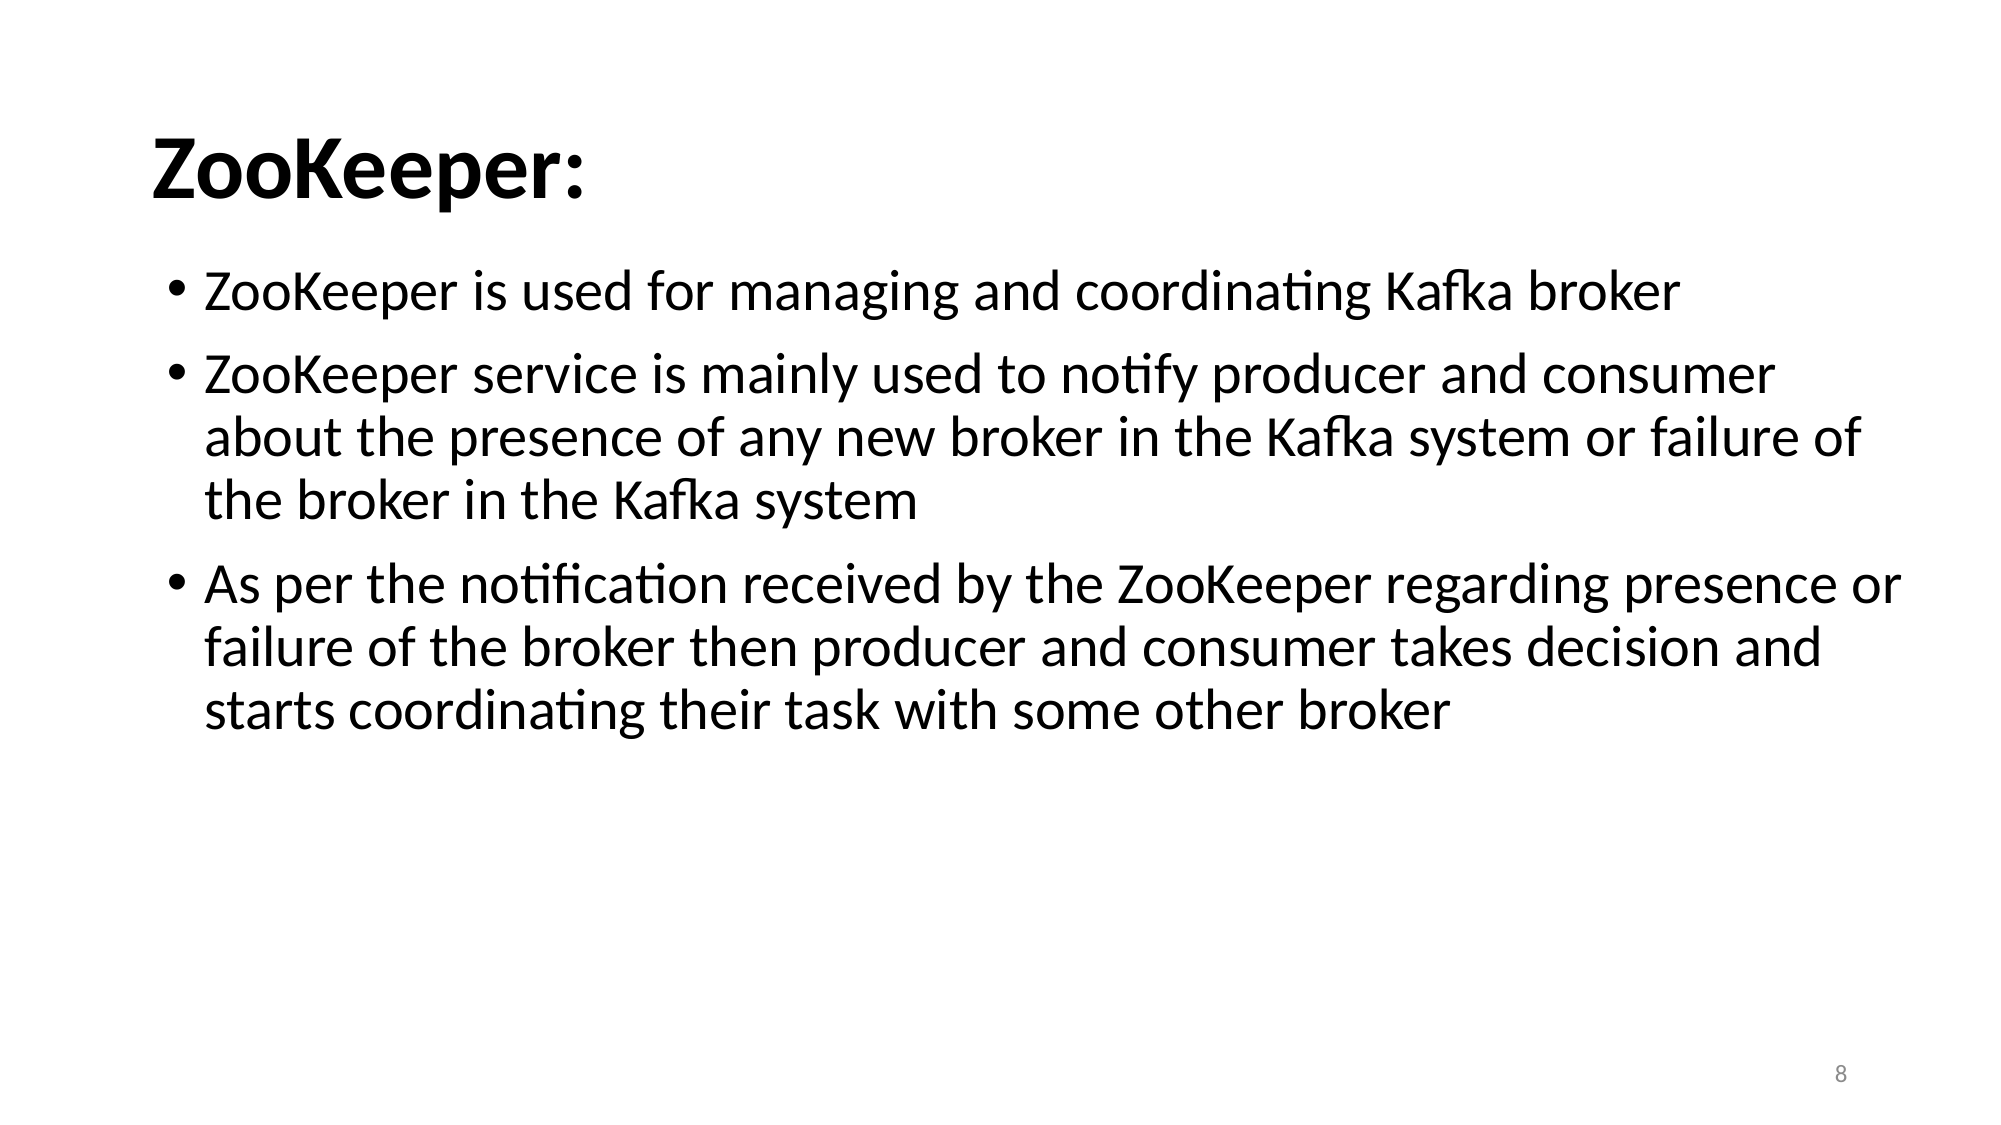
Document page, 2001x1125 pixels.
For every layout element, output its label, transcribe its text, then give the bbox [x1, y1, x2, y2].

title ZooKeeper: [137, 59, 1863, 278]
slide_number 8 [1412, 1042, 1863, 1103]
list ZooKeeper is used for managing and coordinating Kafka broker ZooKeeper service is mainly used to notify producer and consumer about the presence of any new broker in the Kafka system or failure of the broker in the Kafka system As per the notification received by the ZooKeeper regarding presence or failure of the broker then producer and consumer takes decision and starts coordinating their task with some other broker [151, 252, 1943, 1125]
